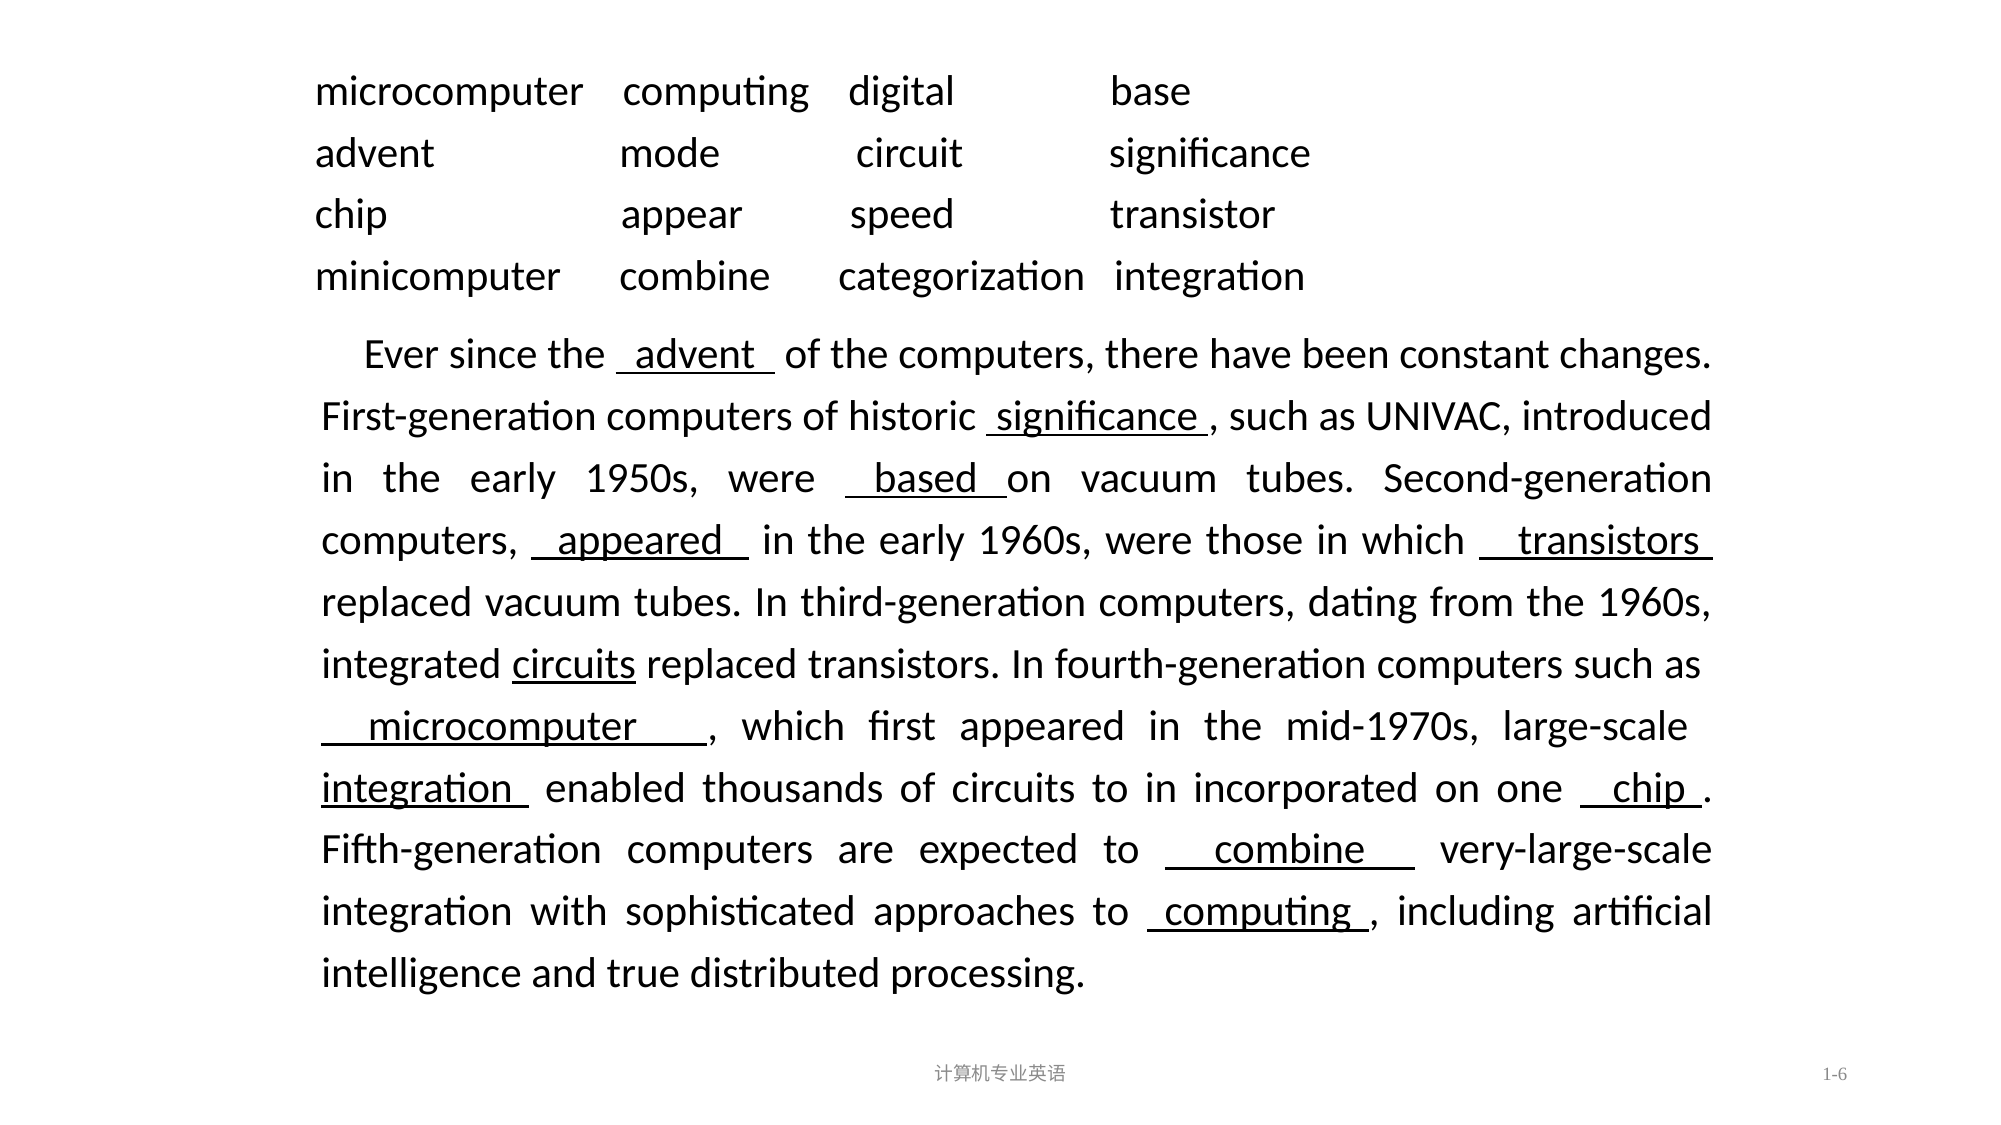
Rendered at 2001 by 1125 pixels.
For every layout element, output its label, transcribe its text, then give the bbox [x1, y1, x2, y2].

list microcomputer computing digital base advent mode circuit significance chip appear speed transistor minicomputer combine categorization integration Ever since the advent of the computers, there have been constant changes. First-generation computers of historic significance , such as UNIVAC, introduced in the early 1950s, were based on vacuum tubes. Second-generation computers, appeared in the early 1960s, were those in which transistors replaced vacuum tubes. In third-generation computers, dating from the 1960s, integrated circuits replaced transistors. In fourth-generation computers such as microcomputer , which first appeared in the mid-1970s, large-scale integration enabled thousands of circuits to in incorporated on one chip . Fifth-generation computers are expected to combine very-large-scale integration with sophisticated approaches to computing , including artificial intelligence and true distributed processing. [270, 60, 1728, 1014]
footer 计算机专业英语 [662, 1042, 1338, 1103]
slide_number 1-6 [1412, 1042, 1863, 1103]
